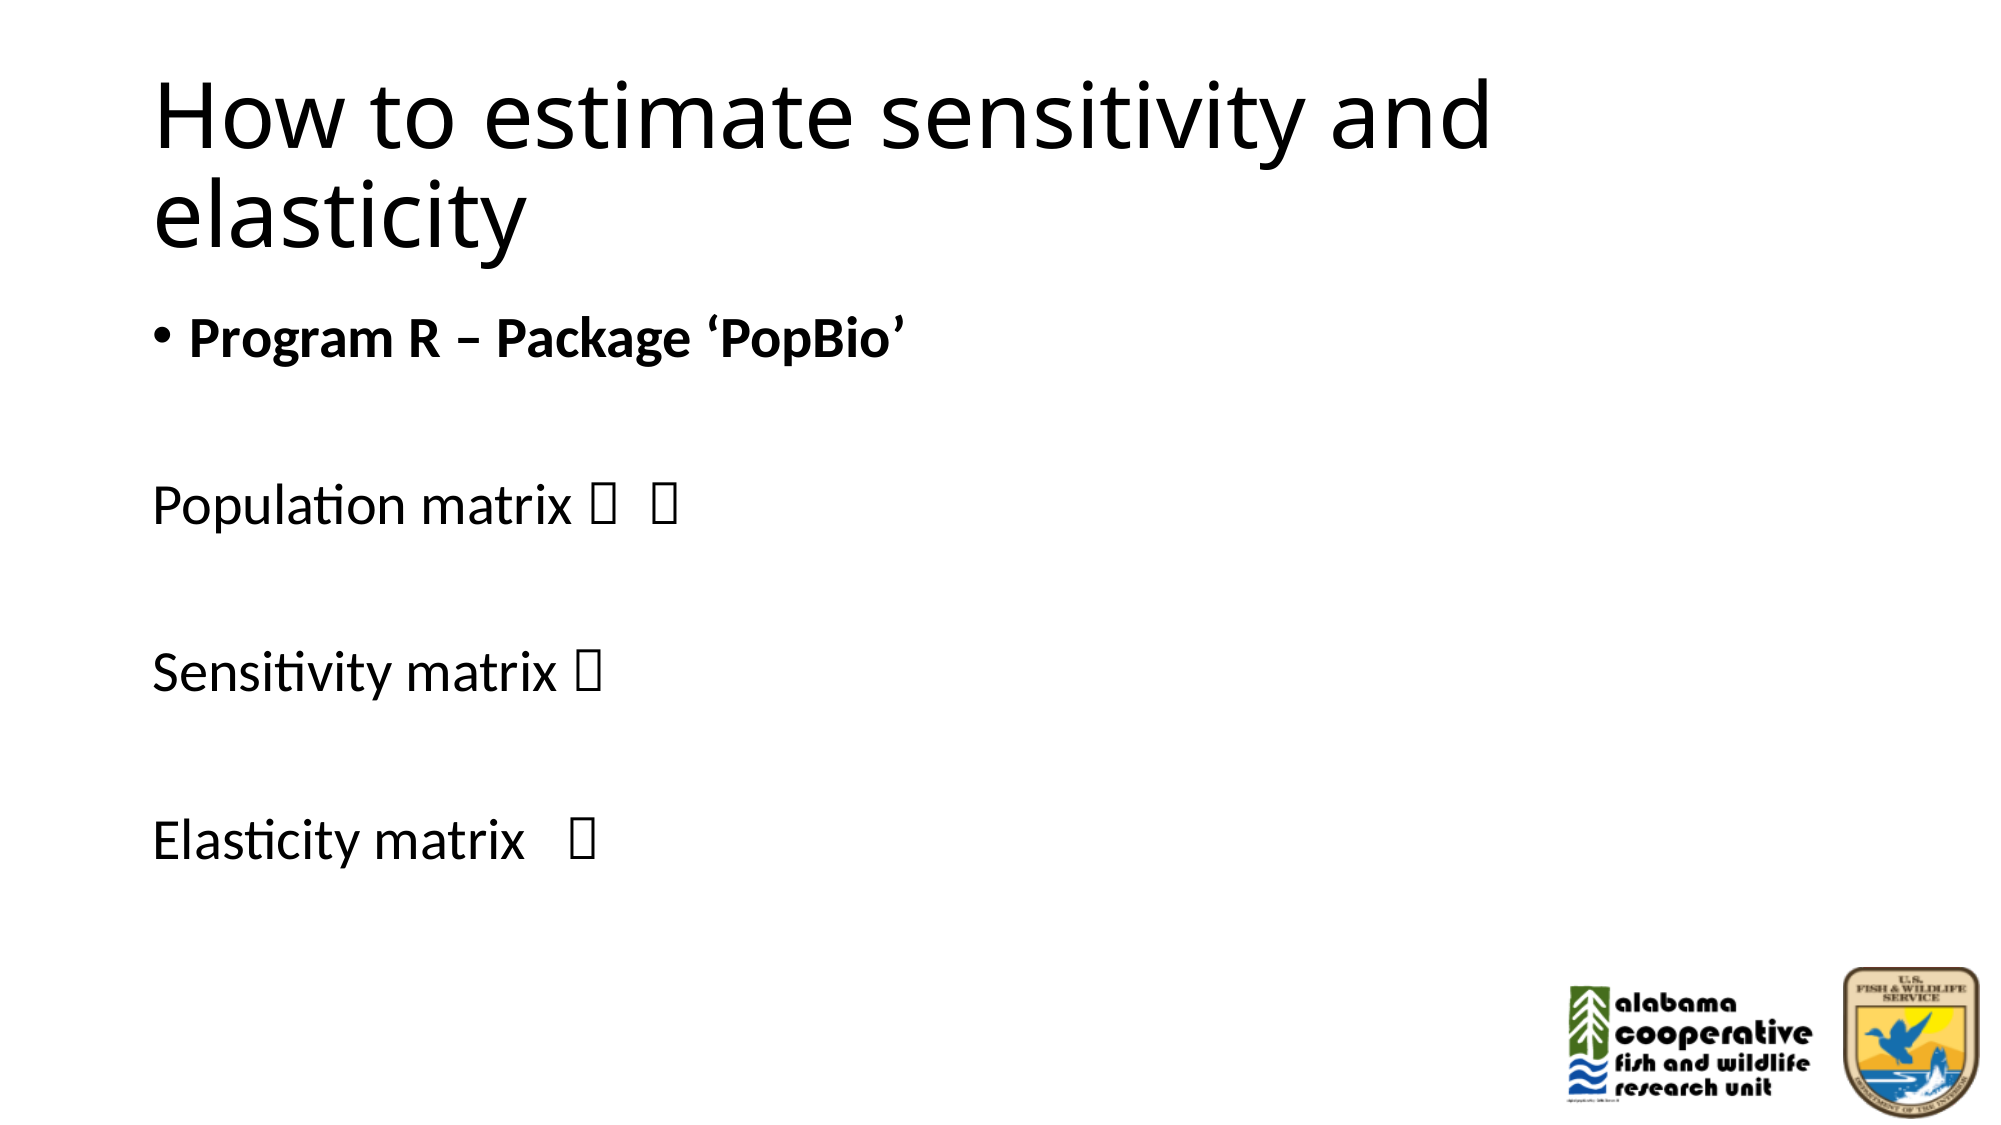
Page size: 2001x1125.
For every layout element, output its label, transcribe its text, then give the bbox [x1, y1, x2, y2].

picture [1842, 966, 1980, 1119]
title How to estimate sensitivity and elasticity [137, 59, 1863, 278]
picture [1551, 973, 1834, 1119]
